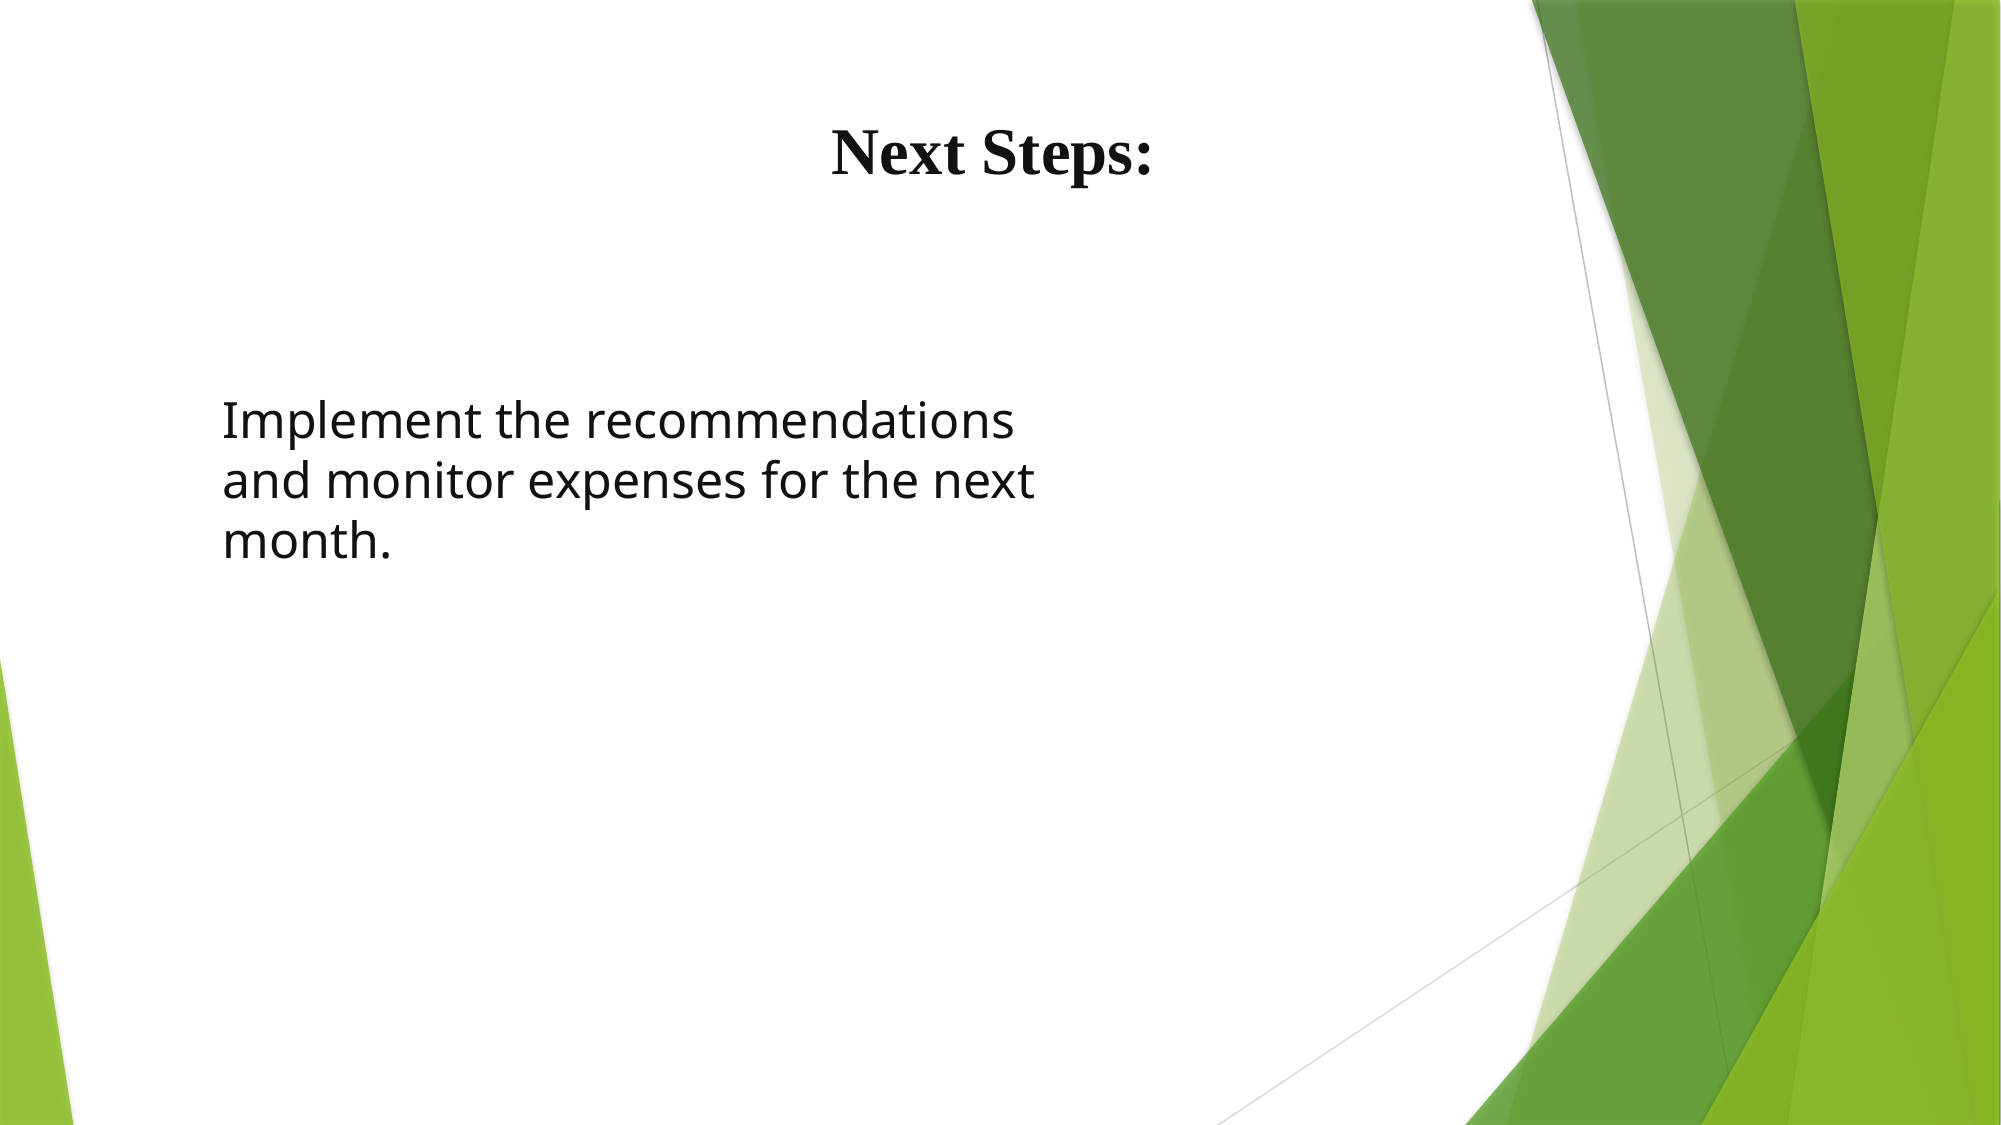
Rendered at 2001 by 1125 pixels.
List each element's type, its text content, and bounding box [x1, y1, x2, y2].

text_box Next Steps: [816, 100, 1280, 196]
text_box Implement the recommendations and monitor expenses for the next month. [207, 380, 1103, 576]
